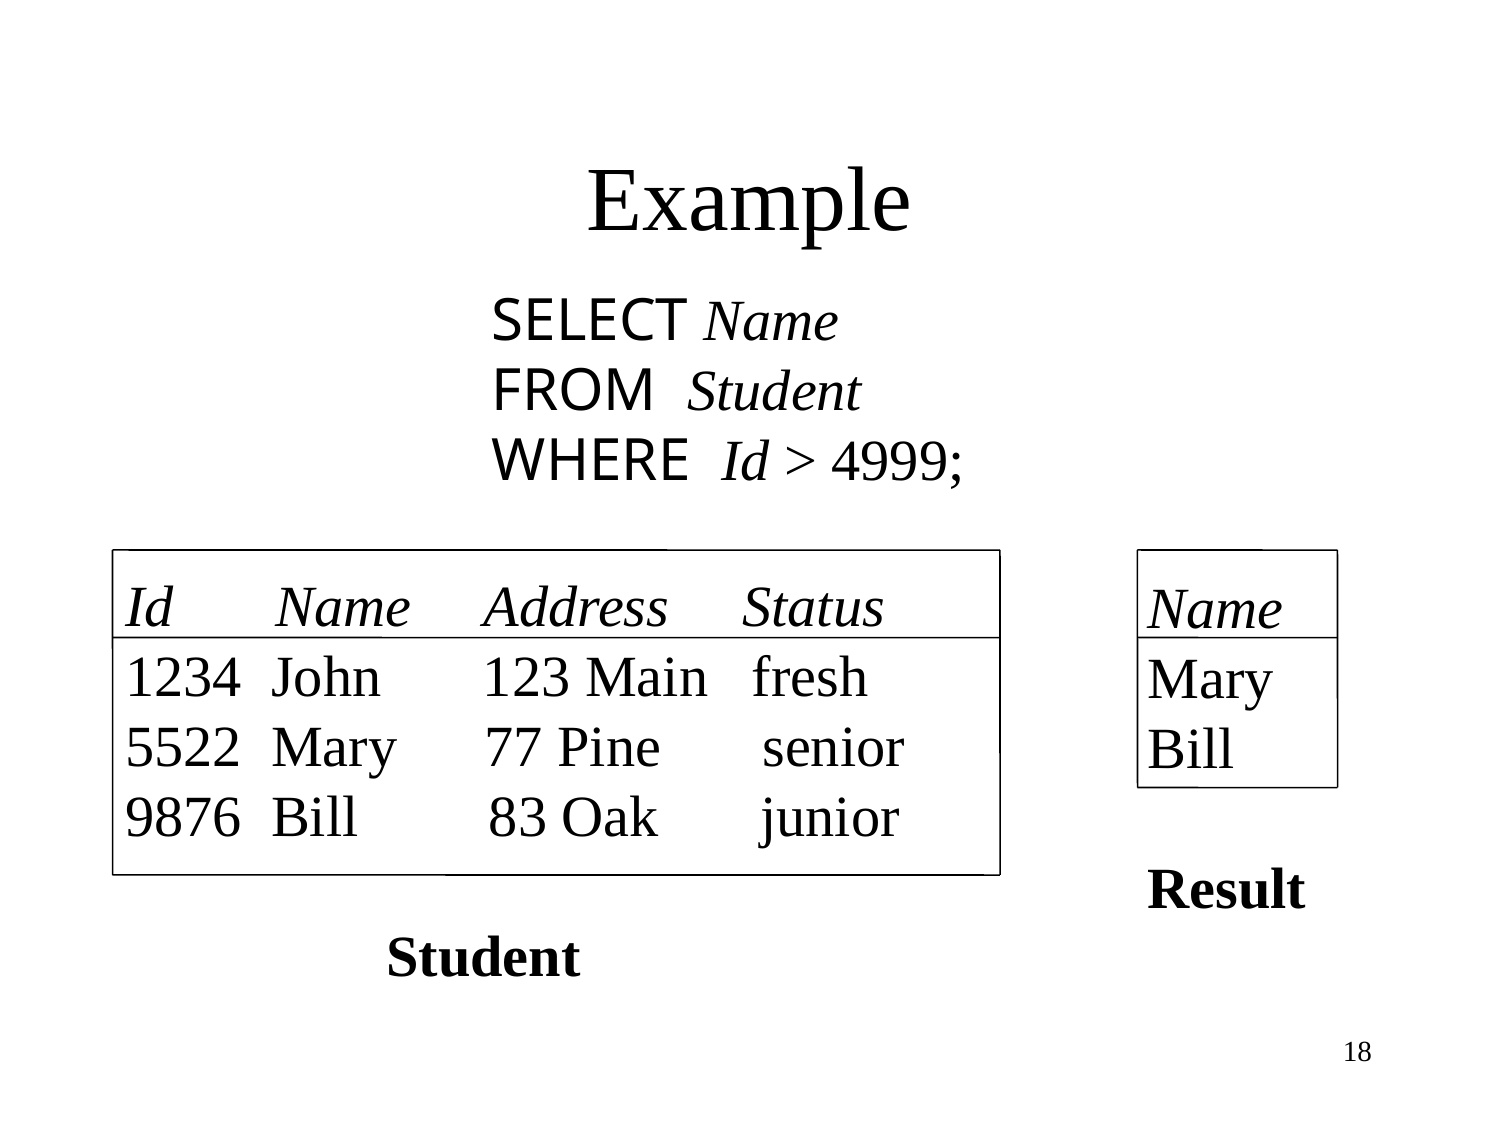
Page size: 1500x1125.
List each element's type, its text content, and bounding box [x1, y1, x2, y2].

text_box SELECT Name FROM Student WHERE Id > 4999; [477, 275, 980, 500]
text_box Name Mary Bill Result [1133, 562, 1322, 928]
title Example [112, 99, 1388, 288]
slide_number 18 [1074, 1024, 1388, 1101]
text_box Id Name Address Status 1234 John 123 Main fresh 5522 Mary 77 Pine senior 9876 Bill 83 Oak junior Student [110, 560, 921, 996]
